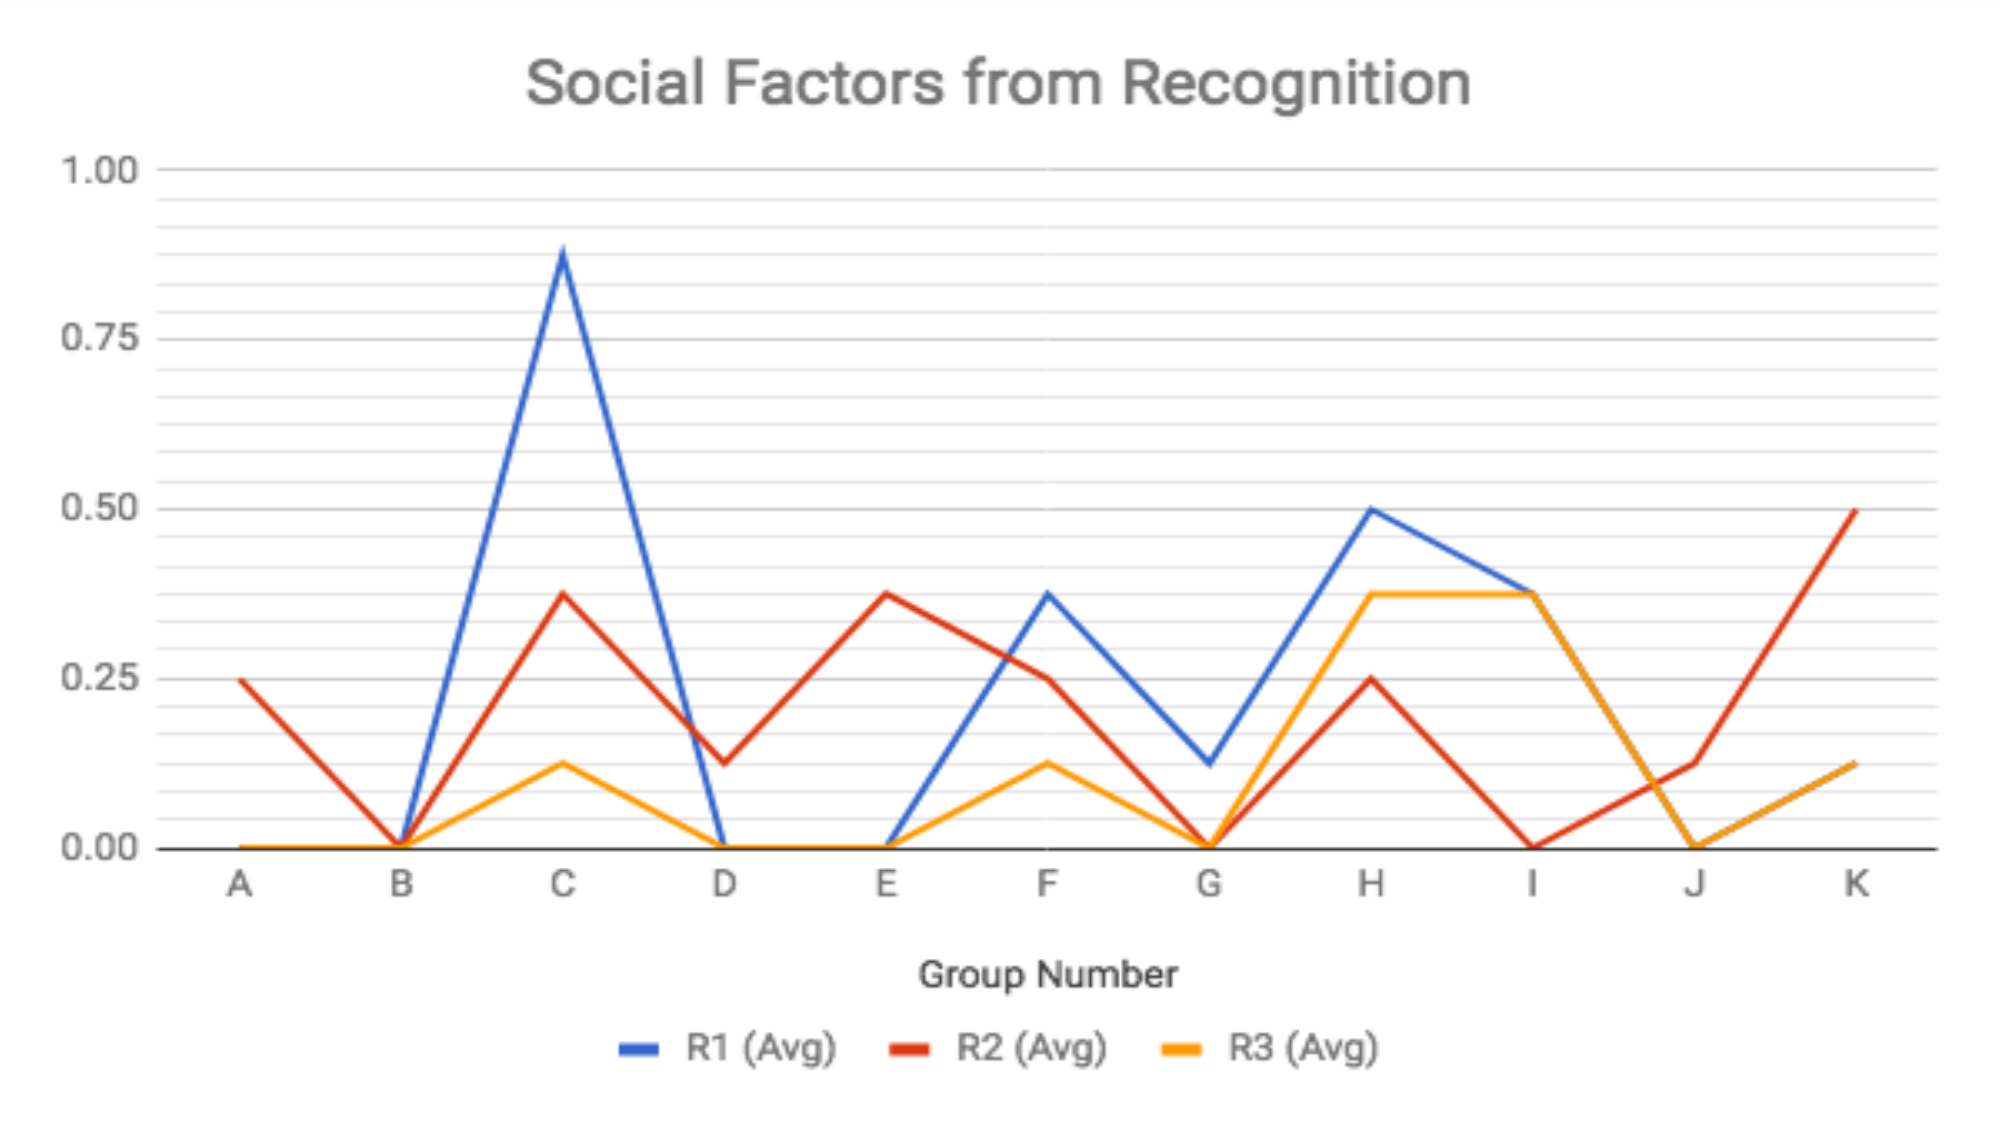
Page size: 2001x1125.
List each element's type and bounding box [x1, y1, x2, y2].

list [0, 0, 2000, 1125]
